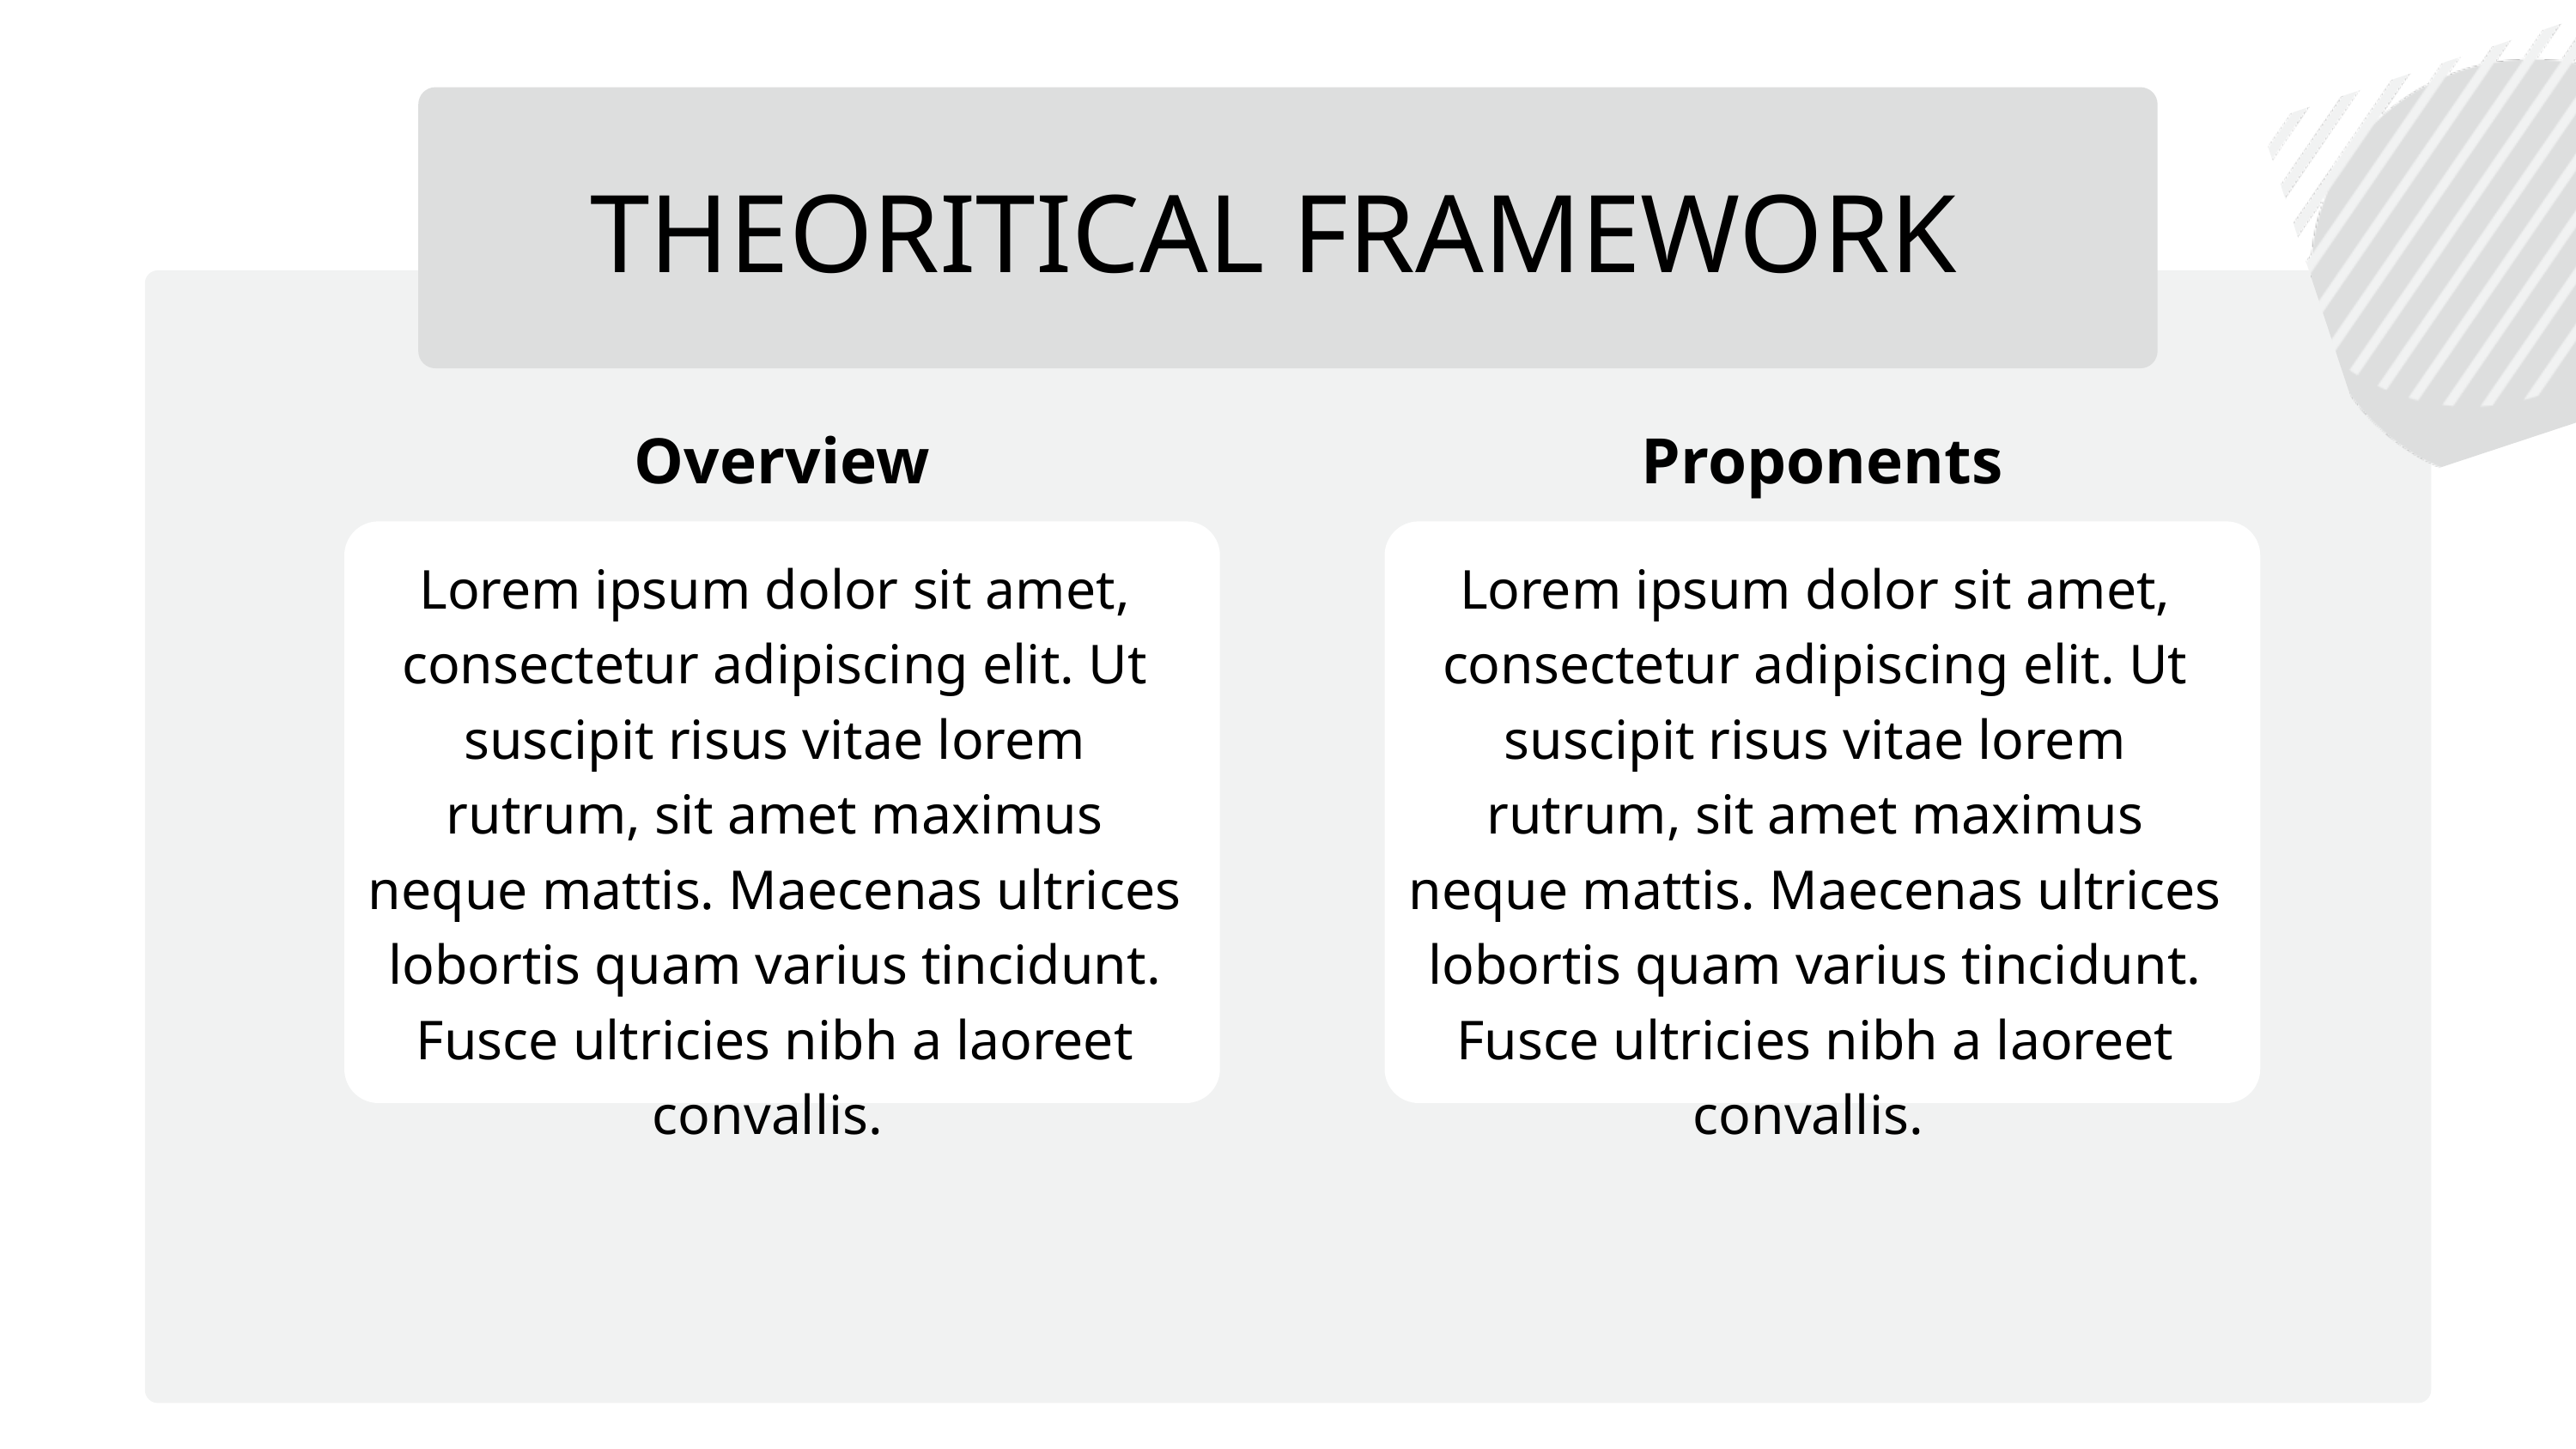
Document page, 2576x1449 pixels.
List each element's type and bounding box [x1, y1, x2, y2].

text_box [343, 521, 1220, 1104]
text_box [144, 270, 2432, 1404]
text_box [1384, 521, 2261, 1104]
text_box [2260, 18, 2576, 469]
text_box [417, 87, 2158, 369]
